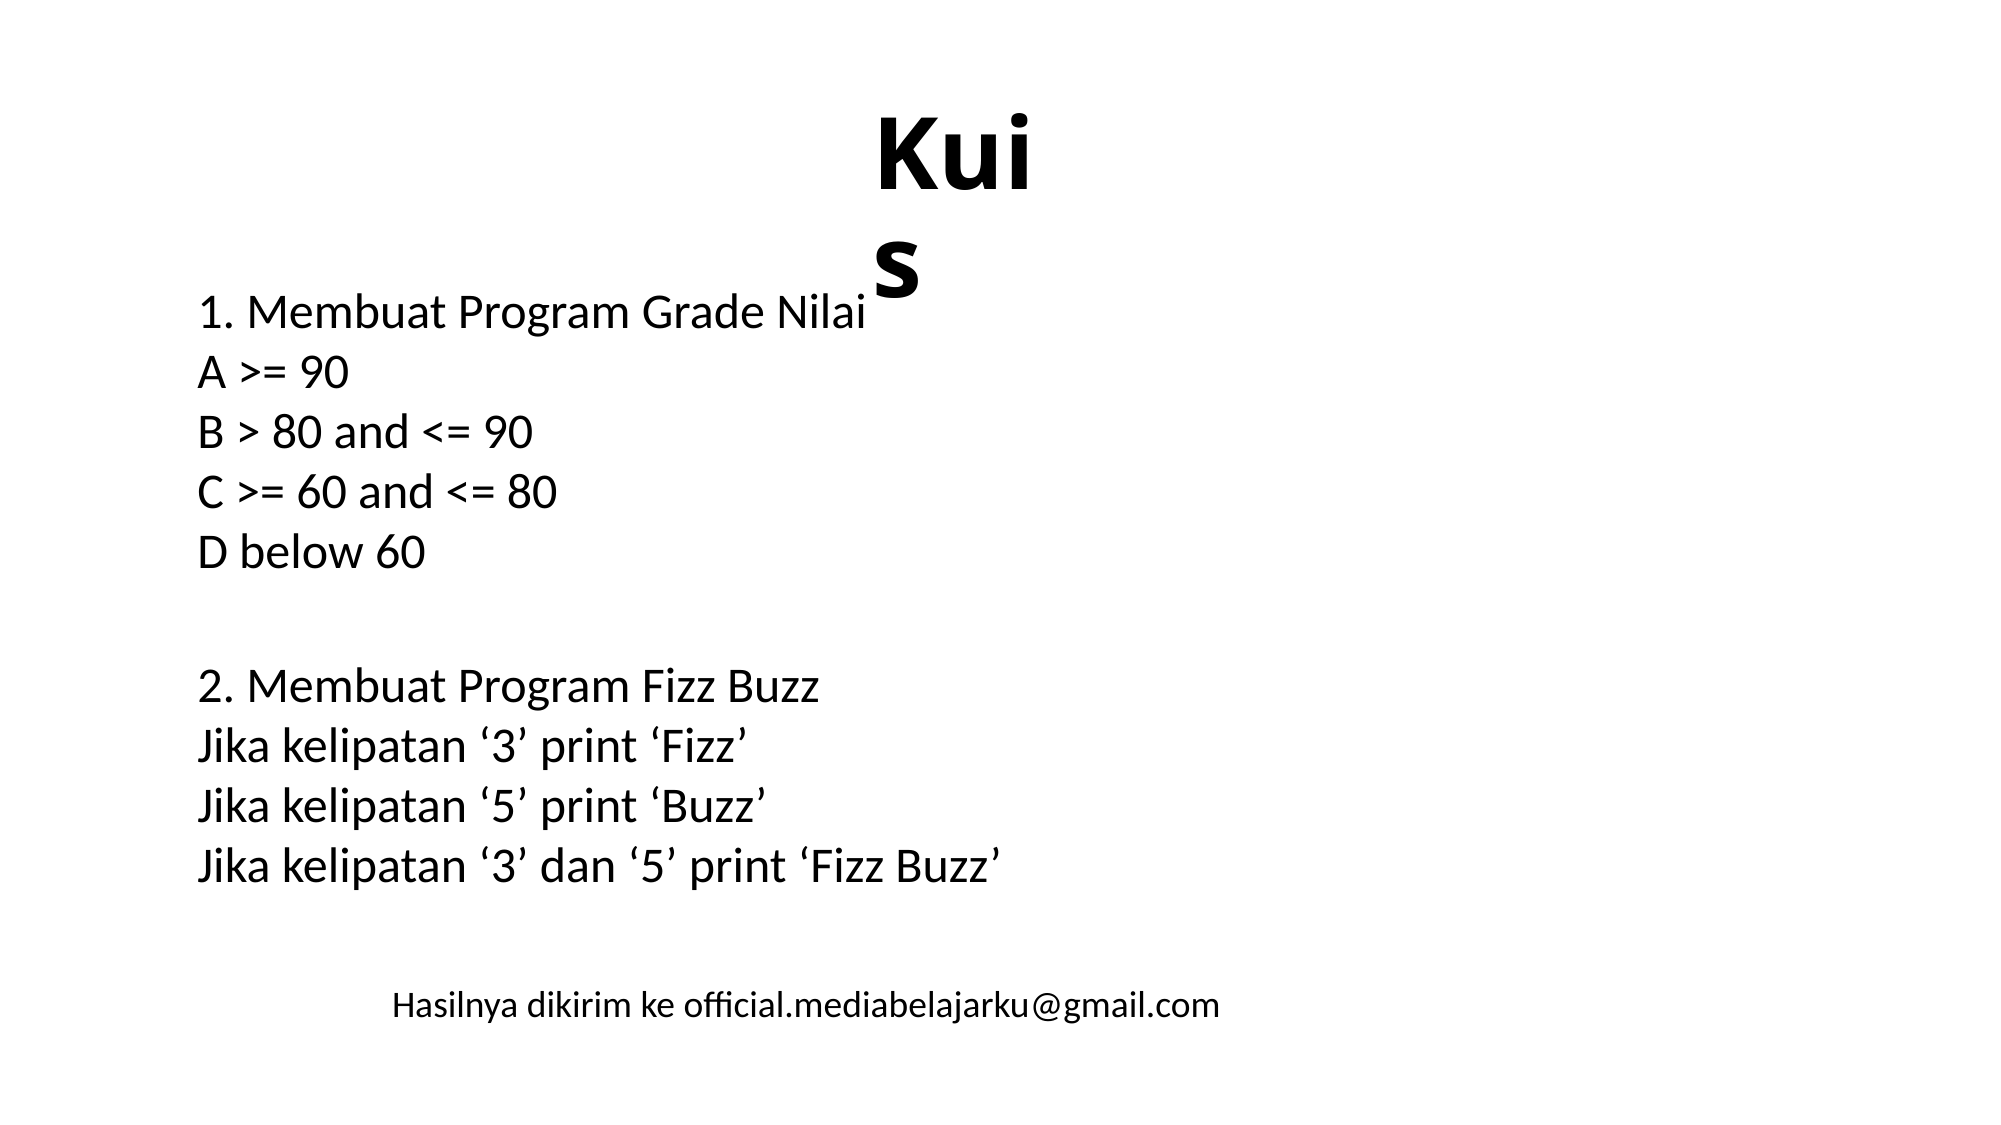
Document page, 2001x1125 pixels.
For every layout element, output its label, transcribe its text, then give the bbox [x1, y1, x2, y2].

text_box Hasilnya dikirim ke official.mediabelajarku@gmail.com [377, 972, 1237, 1032]
text_box Kuis [857, 95, 1082, 215]
text_box 2. Membuat Program Fizz Buzz Jika kelipatan ‘3’ print ‘Fizz’ Jika kelipatan ‘5’ print ‘Buzz’ Jika kelipatan ‘3’ dan ‘5’ print ‘Fizz Buzz’ [182, 645, 1097, 900]
text_box 1. Membuat Program Grade Nilai A >= 90 B > 80 and <= 90 C >= 60 and <= 80 D below 60 [182, 270, 896, 586]
